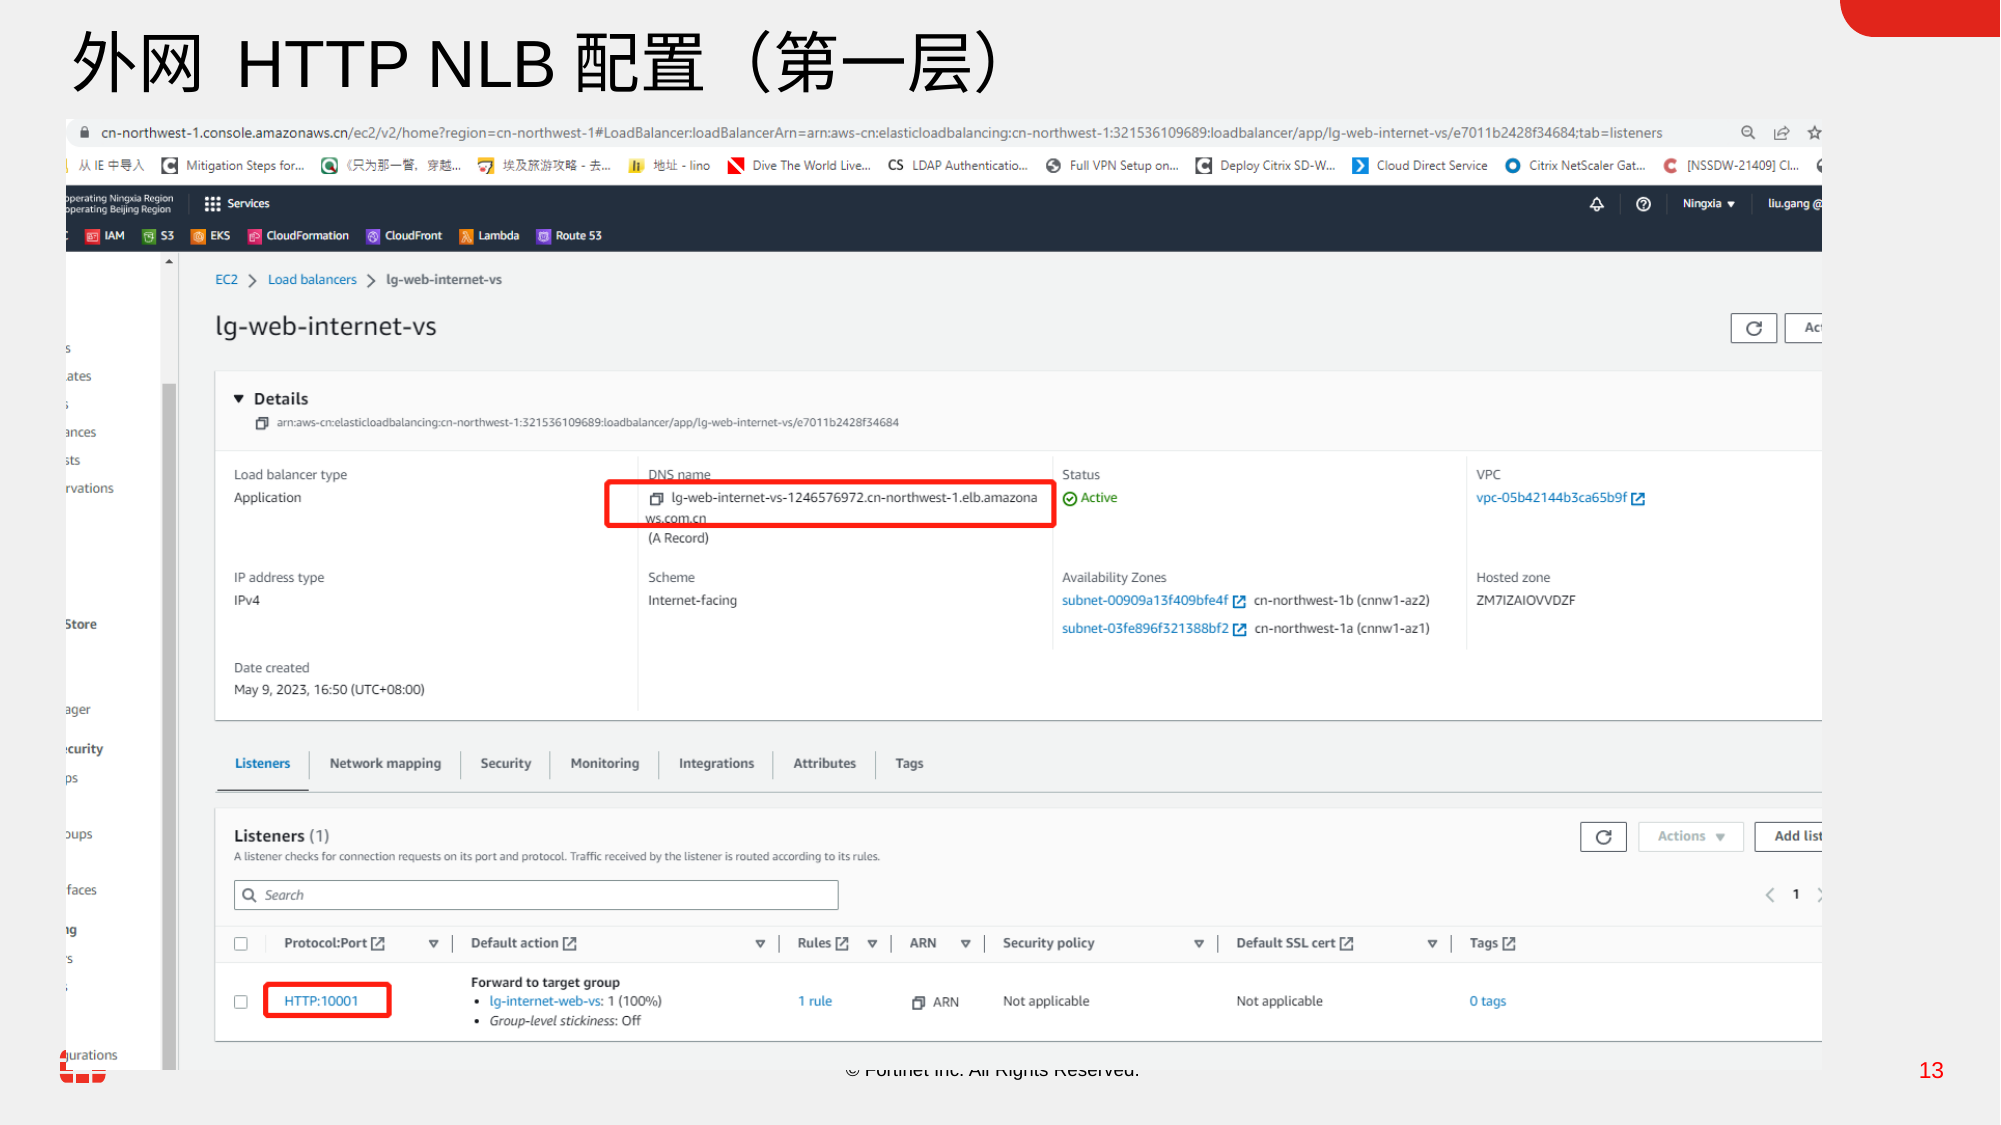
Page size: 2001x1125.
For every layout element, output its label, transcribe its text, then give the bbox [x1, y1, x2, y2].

picture [66, 119, 1822, 1070]
text_box 外网 HTTP NLB配置（第一层） [57, 22, 1056, 110]
